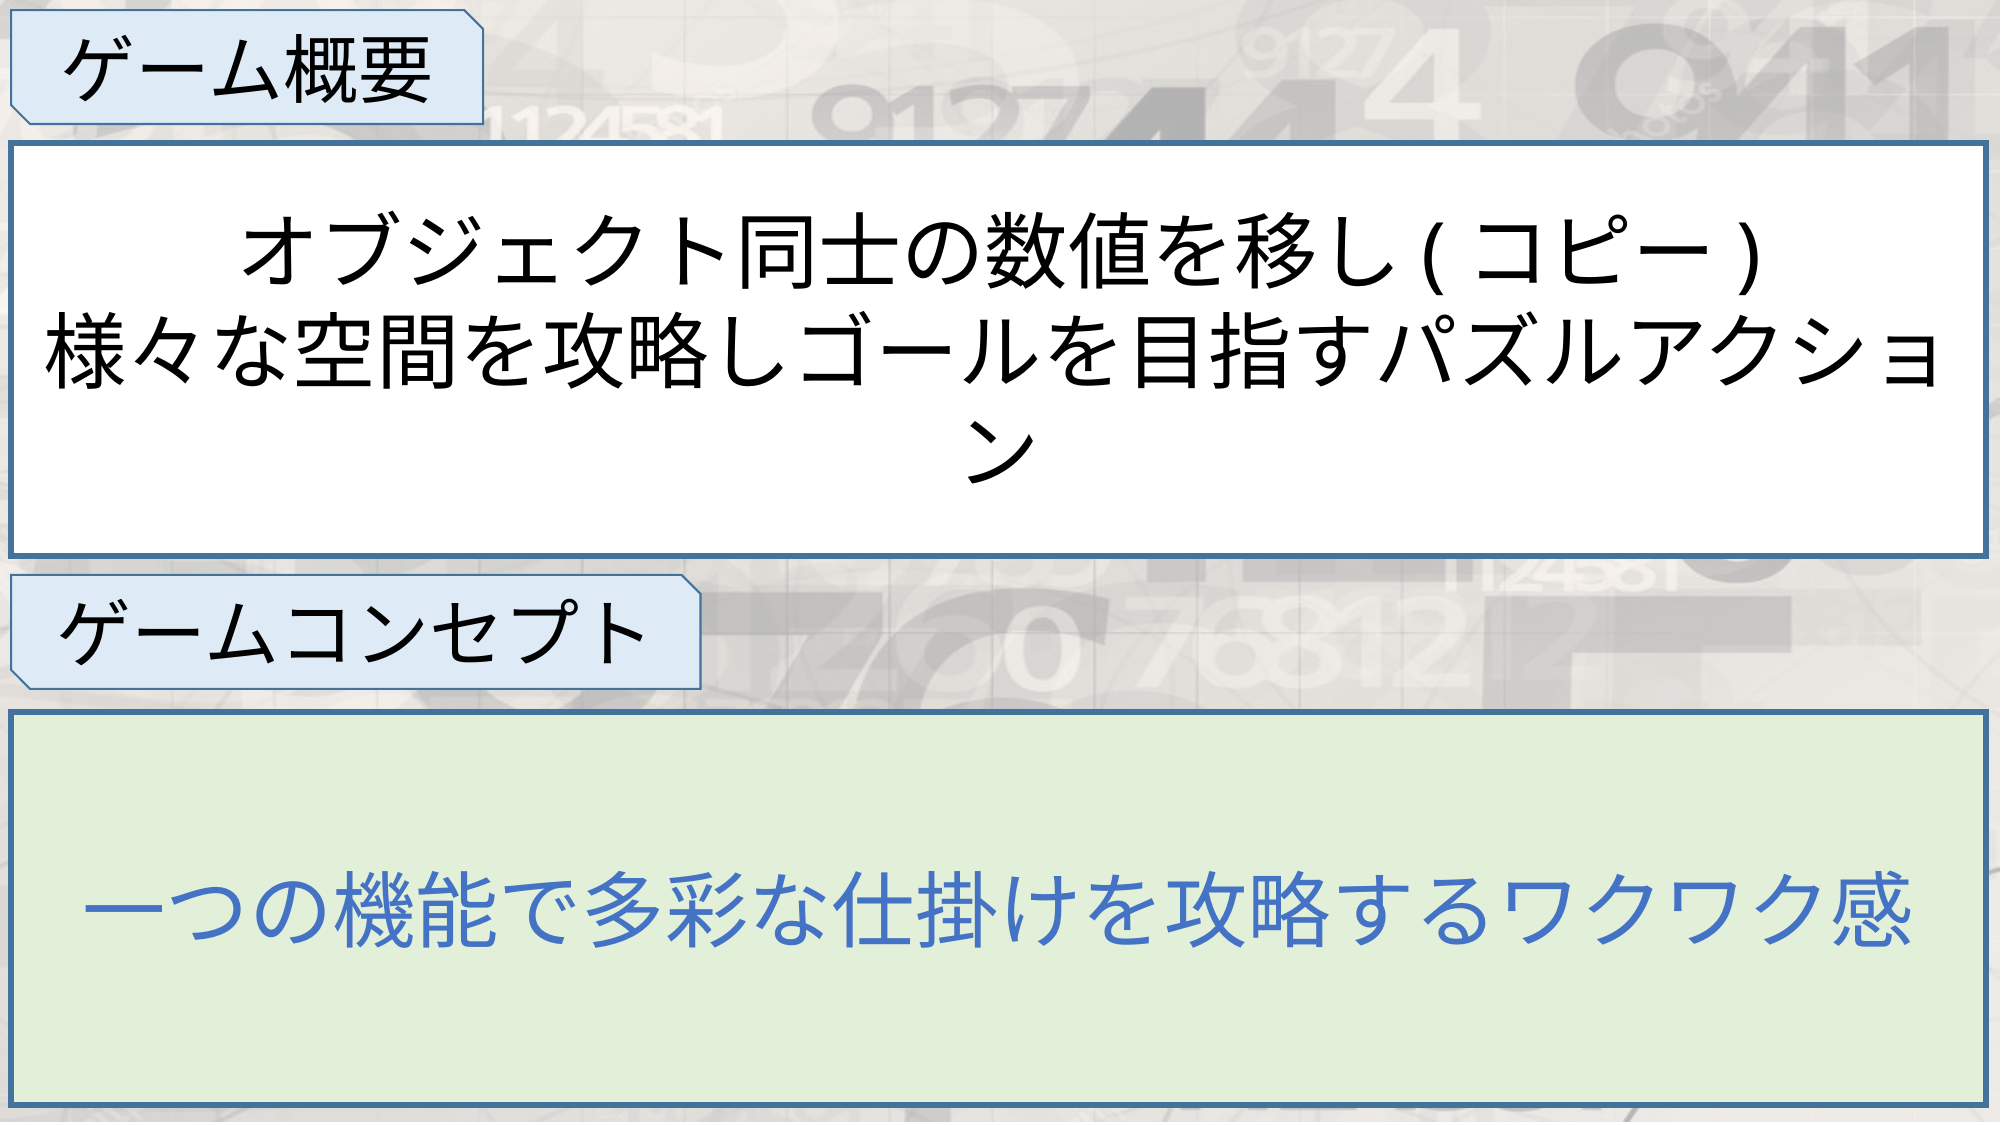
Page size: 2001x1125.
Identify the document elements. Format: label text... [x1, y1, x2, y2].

text_box ゲーム概要 [10, 9, 485, 126]
text_box オブジェクト同士の数値を移し(コピー) 様々な空間を攻略しゴールを目指すパズルアクション [10, 142, 1987, 557]
text_box ゲームコンセプト [10, 573, 702, 690]
text_box 一つの機能で多彩な仕掛けを攻略するワクワク感 [10, 711, 1987, 1106]
text_box [0, 0, 2000, 1123]
